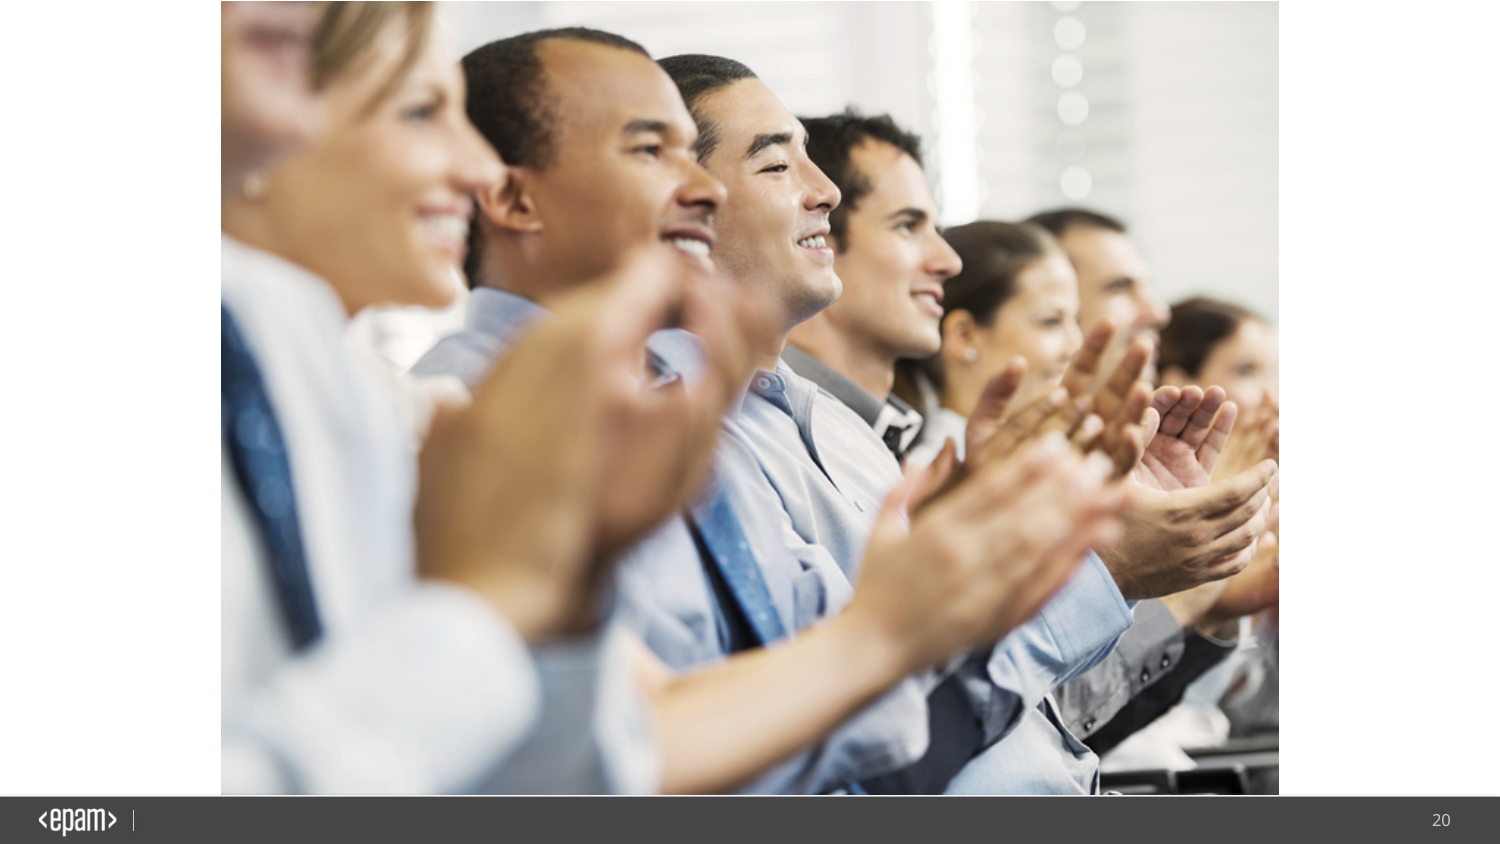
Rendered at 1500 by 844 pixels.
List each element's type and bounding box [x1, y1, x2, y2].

picture [38, 808, 117, 837]
picture [220, 1, 1280, 796]
